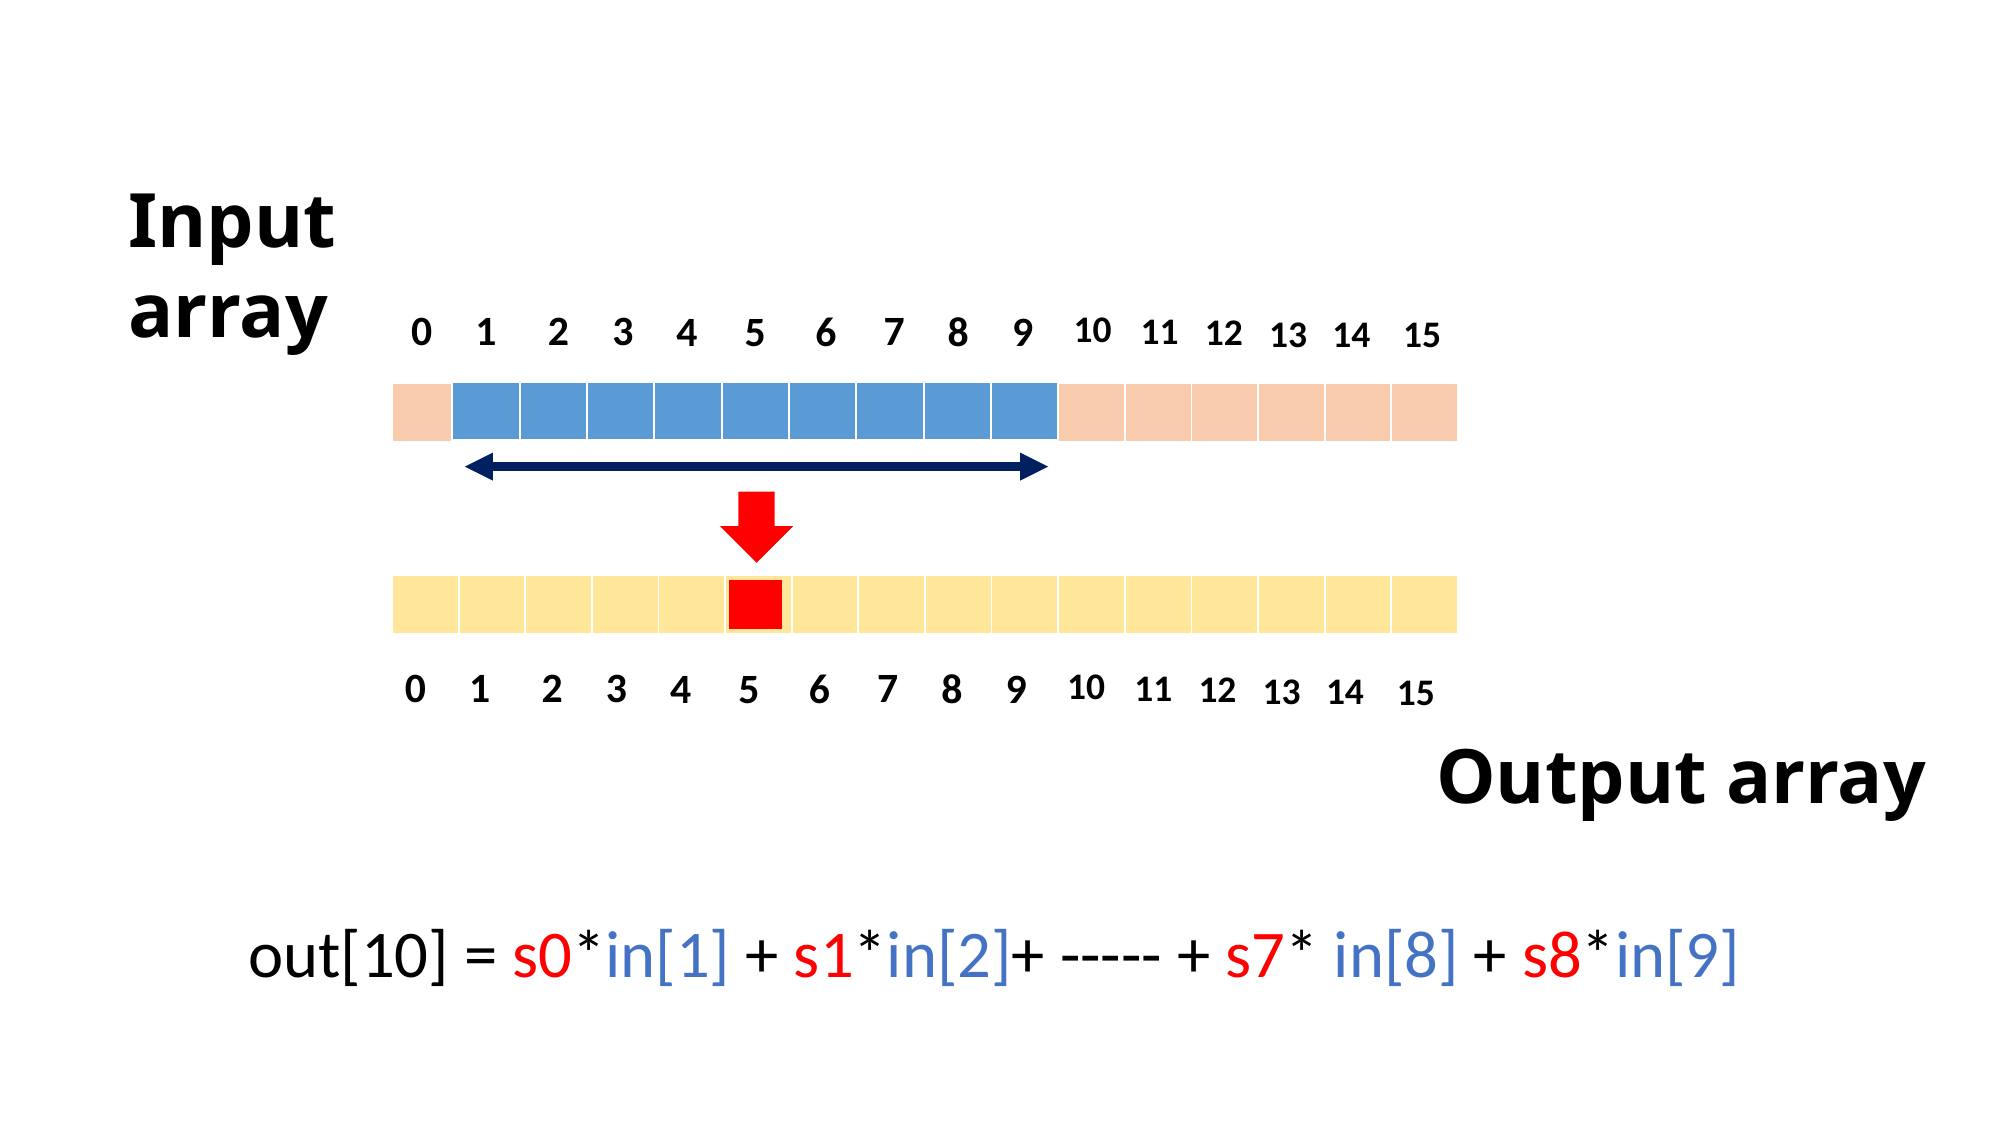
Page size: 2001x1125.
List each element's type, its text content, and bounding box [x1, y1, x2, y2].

text_box 3 [597, 296, 662, 362]
text_box 14 [1317, 302, 1389, 363]
table_header [1326, 384, 1390, 441]
text_box out[10] = s0*in[1] + s1*in[2]+ ----- + s7* in[8] + s8*in[9] [233, 903, 1783, 999]
table_header [1126, 384, 1191, 441]
table_header [1326, 576, 1390, 633]
text_box 11 [1119, 656, 1219, 717]
text_box 0 [389, 653, 449, 719]
text_box 12 [1183, 657, 1255, 718]
table_header [1059, 384, 1124, 441]
table_header [992, 576, 1057, 633]
table_header [726, 576, 791, 633]
table_header [1126, 576, 1191, 633]
table_header [1059, 576, 1124, 633]
text_box Output array [1421, 720, 2000, 826]
text_box 14 [1311, 659, 1383, 720]
table_header [857, 383, 923, 439]
table_header [521, 383, 586, 439]
table_header [1192, 384, 1257, 441]
table_header [393, 576, 458, 633]
table_header [588, 383, 653, 439]
text_box 4 [661, 297, 727, 363]
text_box 6 [800, 297, 865, 363]
text_box 7 [868, 296, 933, 362]
table_header [1192, 576, 1257, 633]
text_box 5 [723, 654, 788, 720]
text_box 13 [1254, 302, 1317, 363]
text_box 12 [1190, 300, 1262, 361]
table_header [1259, 384, 1324, 441]
table_header [659, 576, 724, 633]
text_box 9 [990, 654, 1056, 720]
text_box 2 [533, 296, 597, 362]
table_header [655, 383, 721, 439]
text_box 10 [1052, 654, 1151, 715]
table_header [526, 576, 591, 633]
text_box 0 [396, 296, 455, 362]
text_box 3 [591, 653, 656, 719]
table_header [925, 383, 990, 439]
table_header [992, 383, 1057, 439]
text_box 2 [526, 653, 591, 719]
text_box [719, 491, 794, 563]
text_box 10 [1058, 297, 1158, 358]
text_box 1 [460, 296, 523, 362]
table_header [723, 383, 788, 439]
table_header [1392, 576, 1457, 633]
table_header [393, 384, 451, 441]
table_header [1392, 384, 1457, 441]
table_header [859, 576, 924, 633]
table_header [460, 576, 524, 633]
text_box 8 [926, 654, 990, 720]
text_box 13 [1248, 659, 1311, 720]
text_box 1 [454, 653, 517, 719]
text_box 15 [1382, 660, 1453, 720]
table_header [453, 383, 519, 439]
text_box 4 [655, 654, 720, 720]
table_header [790, 383, 855, 439]
text_box 6 [794, 654, 859, 720]
table_header [1259, 576, 1324, 633]
text_box Input array [113, 164, 560, 360]
table_header [926, 576, 991, 633]
text_box 9 [997, 297, 1062, 363]
text_box 15 [1388, 303, 1460, 363]
table_header [793, 576, 857, 633]
text_box 8 [933, 297, 997, 363]
text_box [729, 580, 782, 629]
text_box 5 [729, 297, 795, 363]
table_header [593, 576, 658, 633]
text_box 7 [862, 653, 927, 719]
text_box 11 [1125, 299, 1225, 360]
